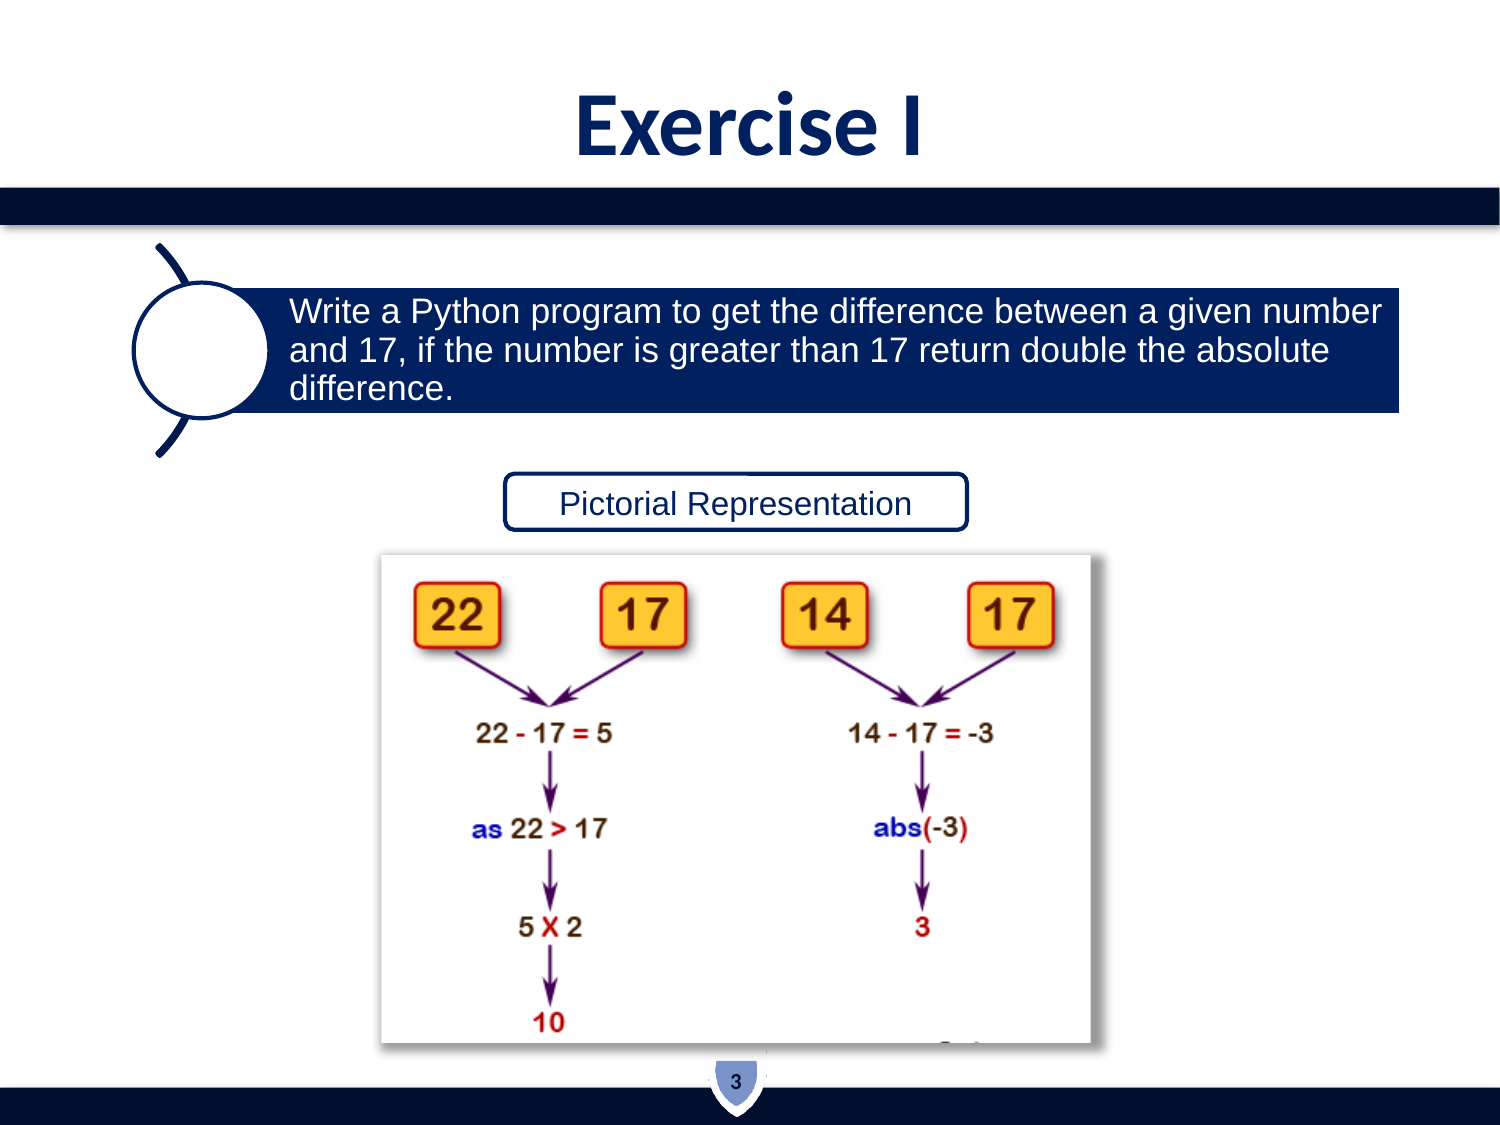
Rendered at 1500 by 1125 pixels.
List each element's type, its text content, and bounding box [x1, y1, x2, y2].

picture [706, 1110, 767, 1117]
picture [381, 555, 1091, 1043]
slide_number 3 [704, 1059, 768, 1110]
title Exercise I [75, 24, 1425, 213]
text_box Pictorial Representation [502, 471, 970, 532]
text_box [133, 240, 1401, 461]
